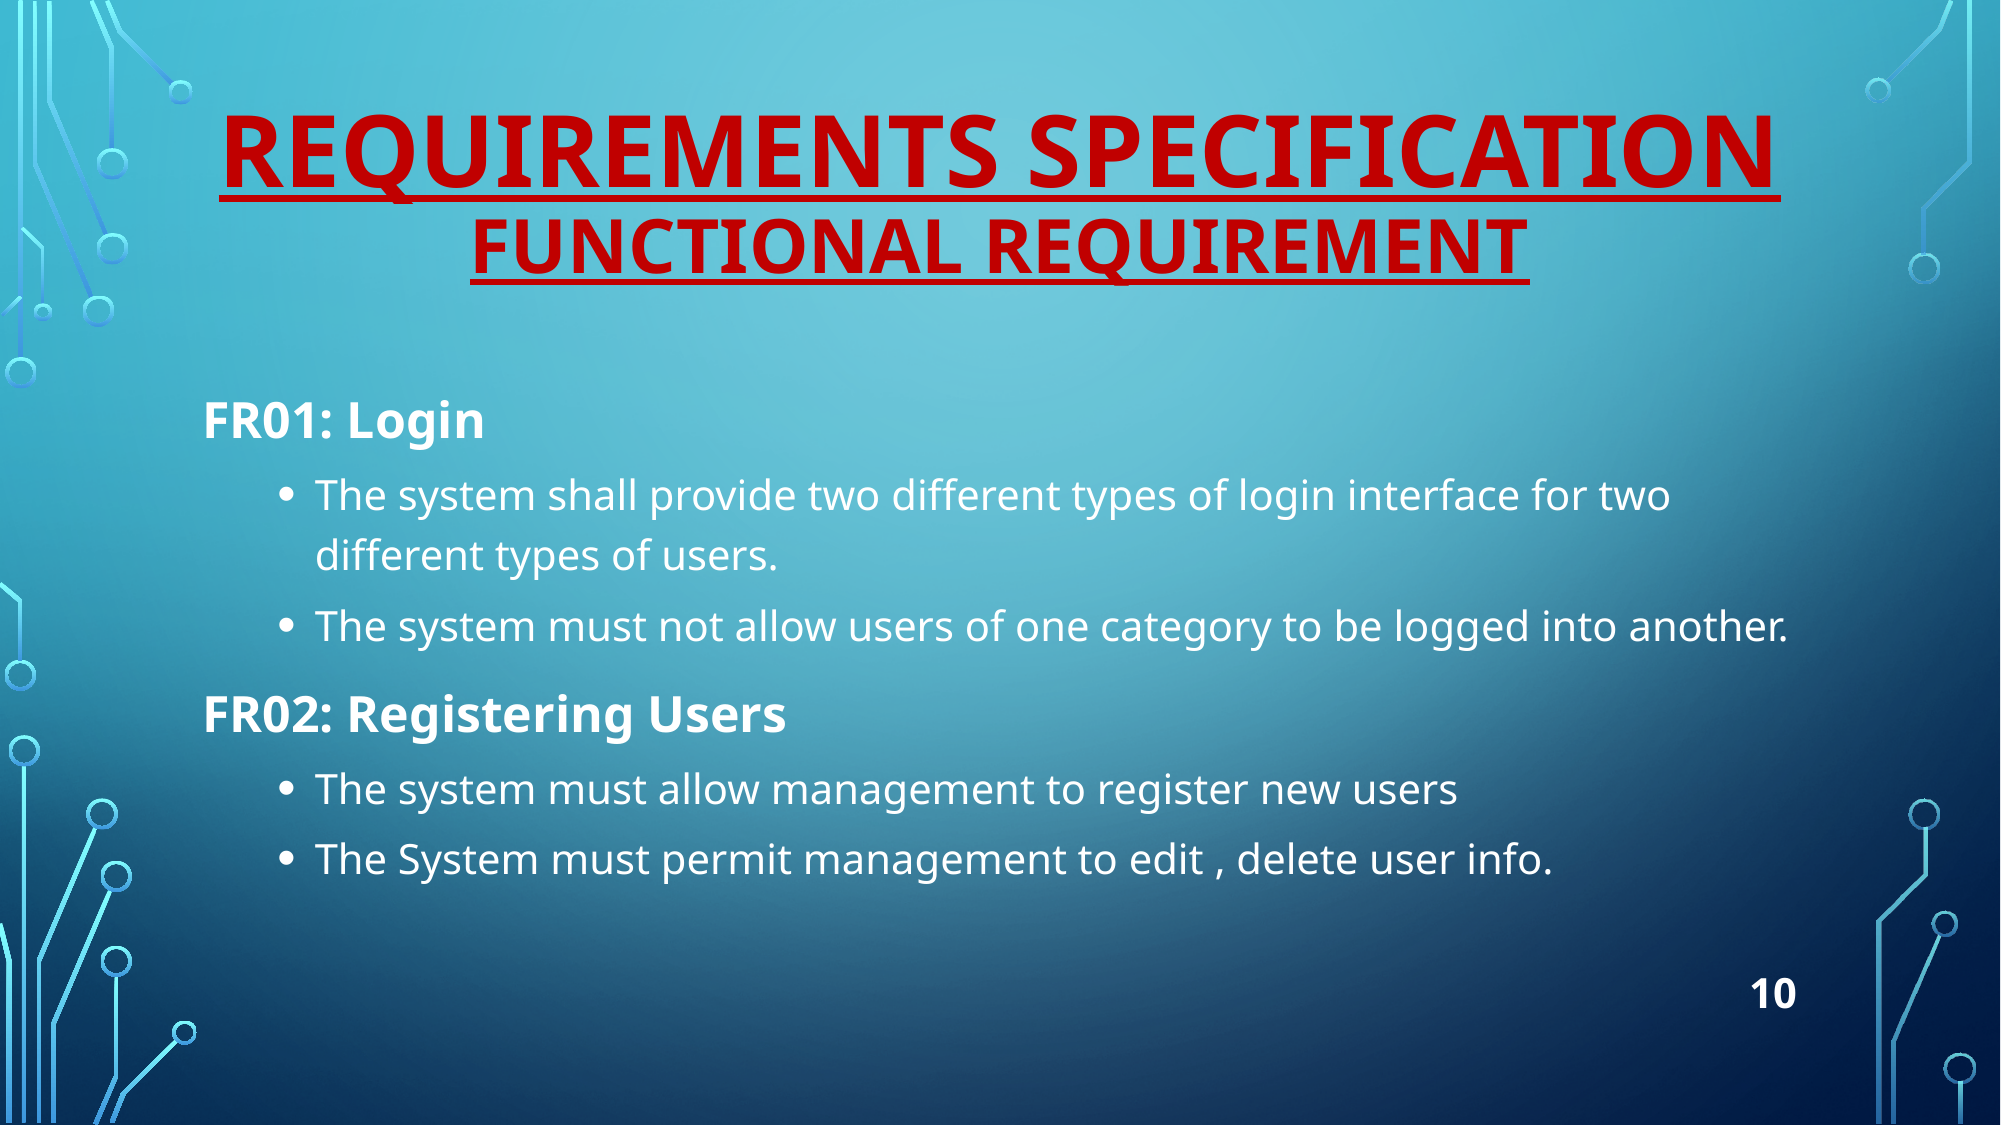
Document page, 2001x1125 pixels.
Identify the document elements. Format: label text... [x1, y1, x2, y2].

list FR01: Login The system shall provide two different types of login interface for two different types of users. The system must not allow users of one category to be logged into another. FR02: Registering Users The system must allow management to register new users The System must permit management to edit , delete user info. [187, 369, 1813, 950]
slide_number 10 [1685, 965, 1813, 1025]
title Requirements specification Functional Requirement [187, 47, 1813, 344]
